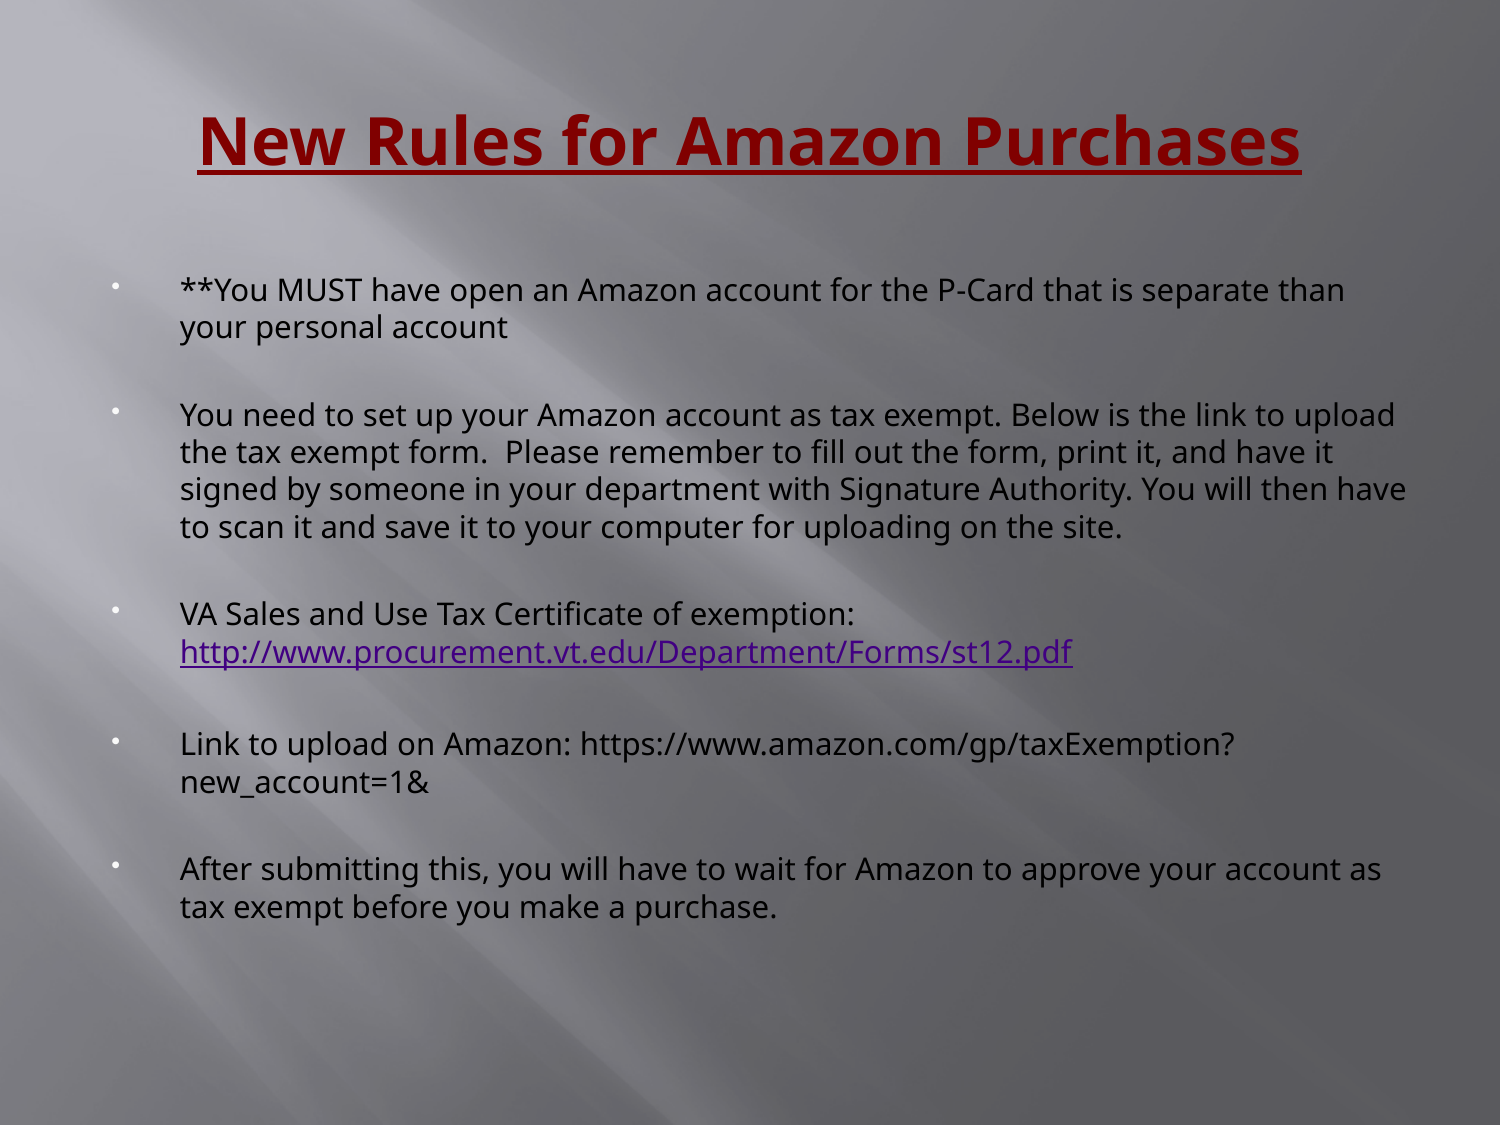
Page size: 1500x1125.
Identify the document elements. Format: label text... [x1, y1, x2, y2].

list **You MUST have open an Amazon account for the P-Card that is separate than your personal account You need to set up your Amazon account as tax exempt. Below is the link to upload the tax exempt form. Please remember to fill out the form, print it, and have it signed by someone in your department with Signature Authority. You will then have to scan it and save it to your computer for uploading on the site. VA Sales and Use Tax Certificate of exemption: http://www.procurement.vt.edu/Department/Forms/st12.pdf Link to upload on Amazon: https://www.amazon.com/gp/taxExemption?new_account=1& After submitting this, you will have to wait for Amazon to approve your account as tax exempt before you make a purchase. [75, 262, 1425, 1035]
title New Rules for Amazon Purchases [75, 45, 1425, 233]
